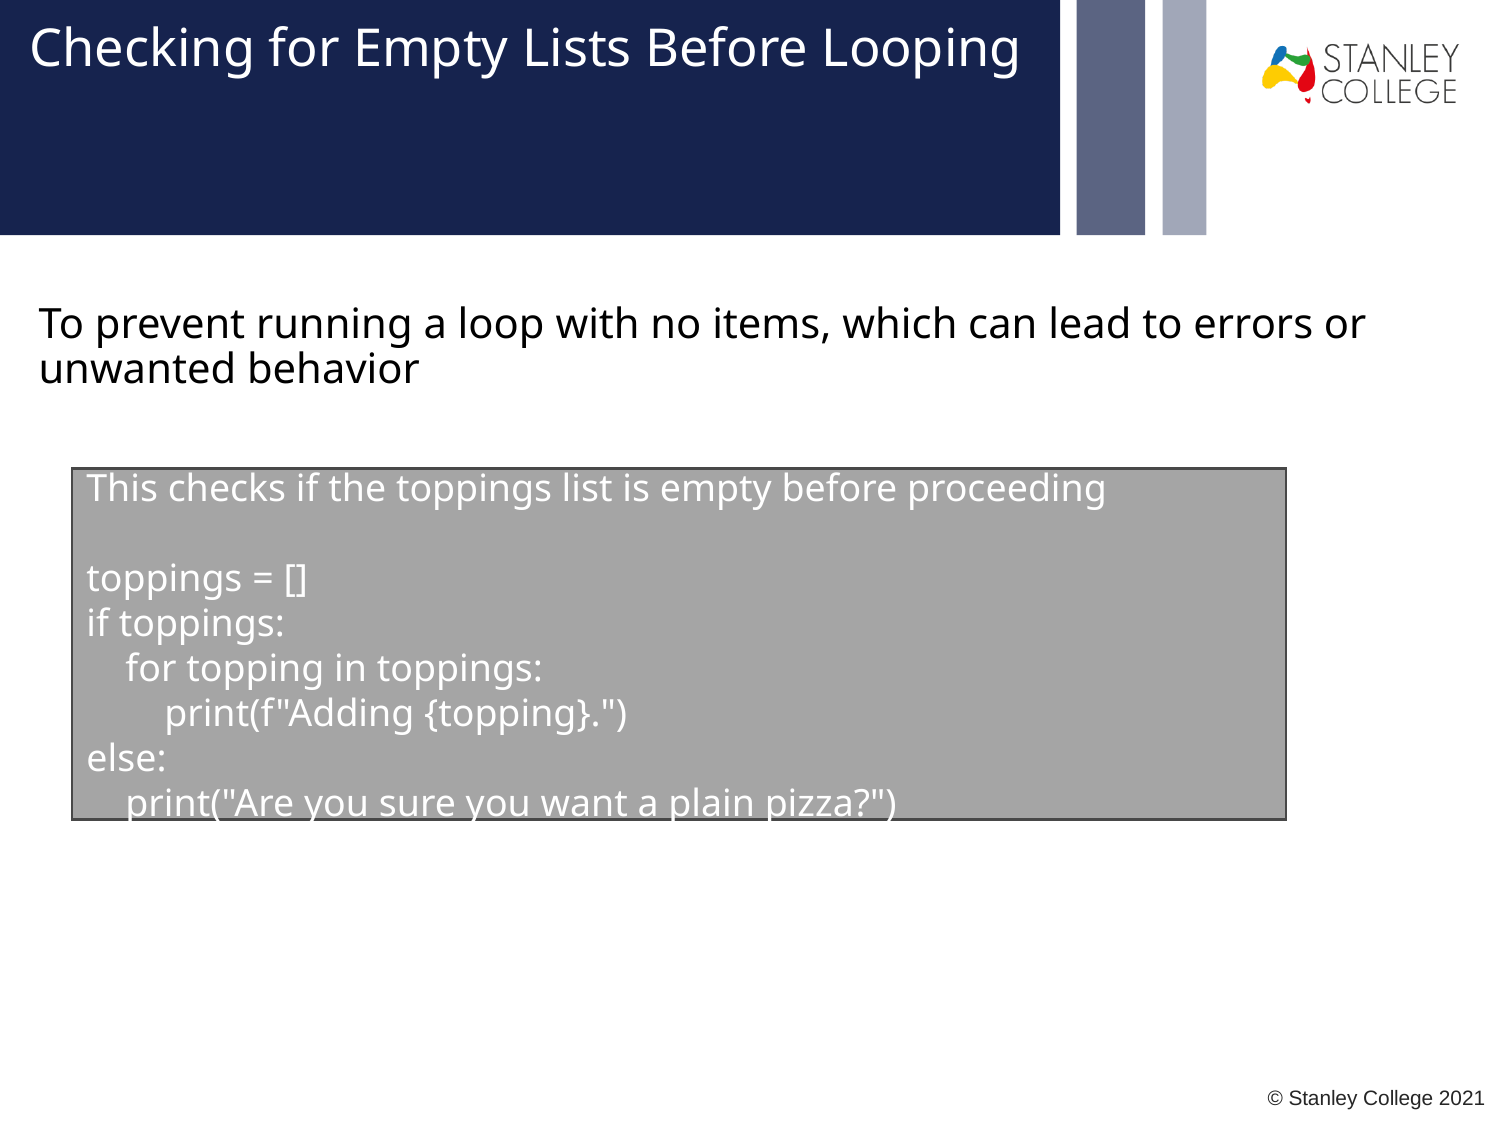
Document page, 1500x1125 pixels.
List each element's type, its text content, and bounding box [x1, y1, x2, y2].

list To prevent running a loop with no items, which can lead to errors or unwanted behavior [23, 295, 1406, 415]
picture [1250, 21, 1475, 125]
text_box This checks if the toppings list is empty before proceeding​​ toppings = [] if toppings: for topping in toppings: print(f"Adding {topping}.") else: print("Are you sure you want a plain pizza?") [71, 467, 1287, 821]
title Checking for Empty Lists Before Looping [15, 14, 1057, 134]
